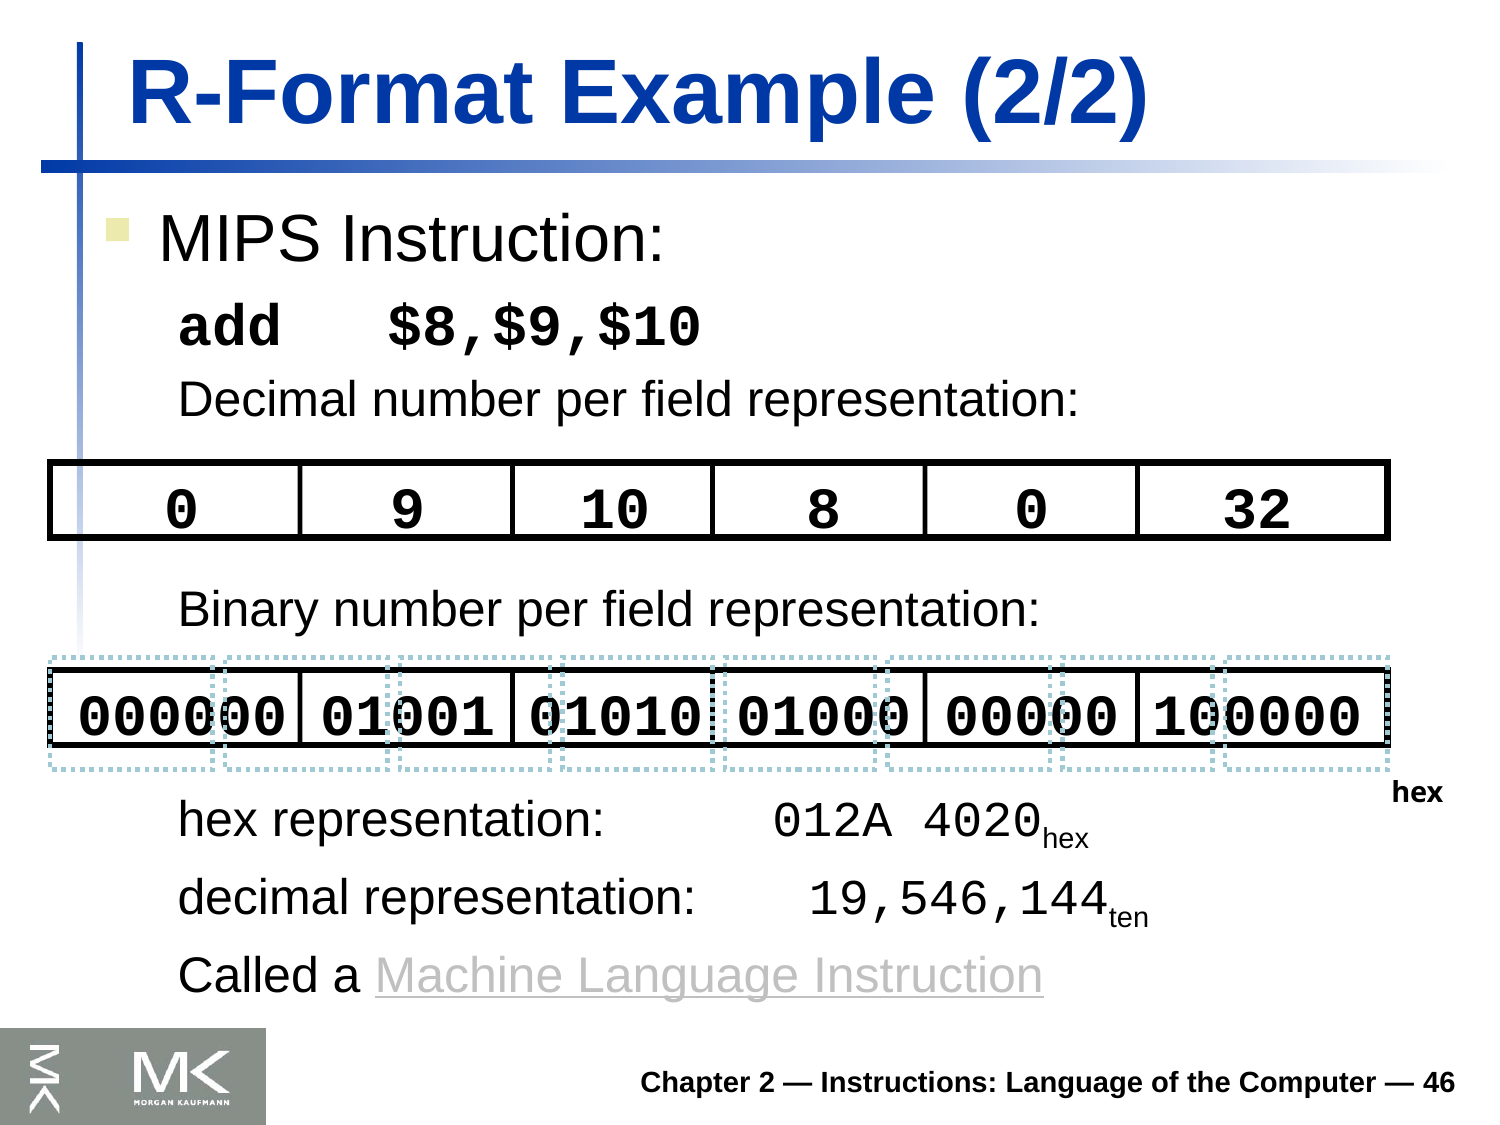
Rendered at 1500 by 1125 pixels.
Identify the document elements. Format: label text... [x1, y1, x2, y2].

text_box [49, 657, 1461, 788]
footer Chapter 2 — Instructions: Language of the Computer — 46 [277, 1046, 1471, 1106]
list MIPS Instruction: add $8,$9,$10 Decimal number per field representation: Binary number per field representation: hex representation: 012A 4020hex decimal representation: 19,546,144ten Called a Machine Language Instruction [87, 796, 1425, 1013]
title R-Format Example (2/2) [112, 23, 1468, 149]
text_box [49, 462, 1388, 548]
picture [0, 1028, 266, 1125]
list MIPS Instruction: add $8,$9,$10 Decimal number per field representation: Binary number per field representation: hex representation: 012A 4020hex decimal representation: 19,546,144ten Called a Machine Language Instruction [87, 187, 1425, 655]
